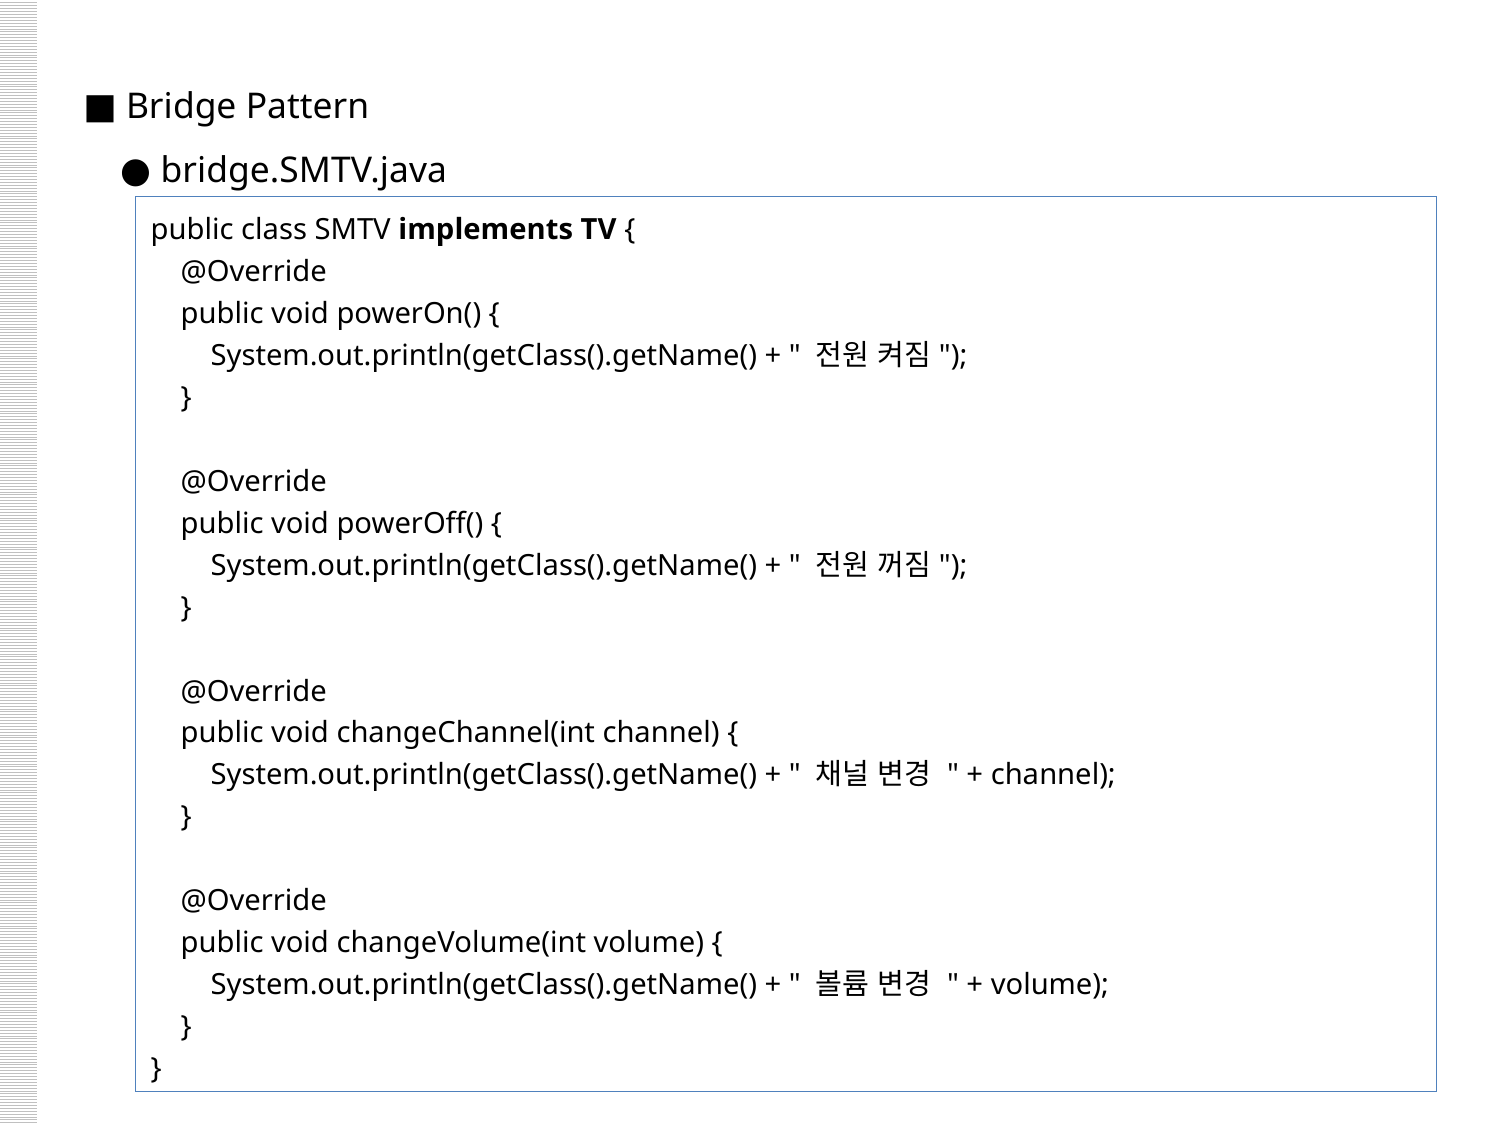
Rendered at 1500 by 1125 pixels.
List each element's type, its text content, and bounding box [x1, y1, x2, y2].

text_box ■ Bridge Pattern ● bridge.SMTV.java [68, 54, 462, 197]
text_box public class SMTV implements TV { @Override public void powerOn() { System.out.println(getClass().getName() + " 전원 켜짐"); } @Override public void powerOff() { System.out.println(getClass().getName() + " 전원 꺼짐"); } @Override public void changeChannel(int channel) { System.out.println(getClass().getName() + " 채널 변경 " + channel); } @Override public void changeVolume(int volume) { System.out.println(getClass().getName() + " 볼륨 변경 " + volume); } } [135, 196, 1437, 1092]
